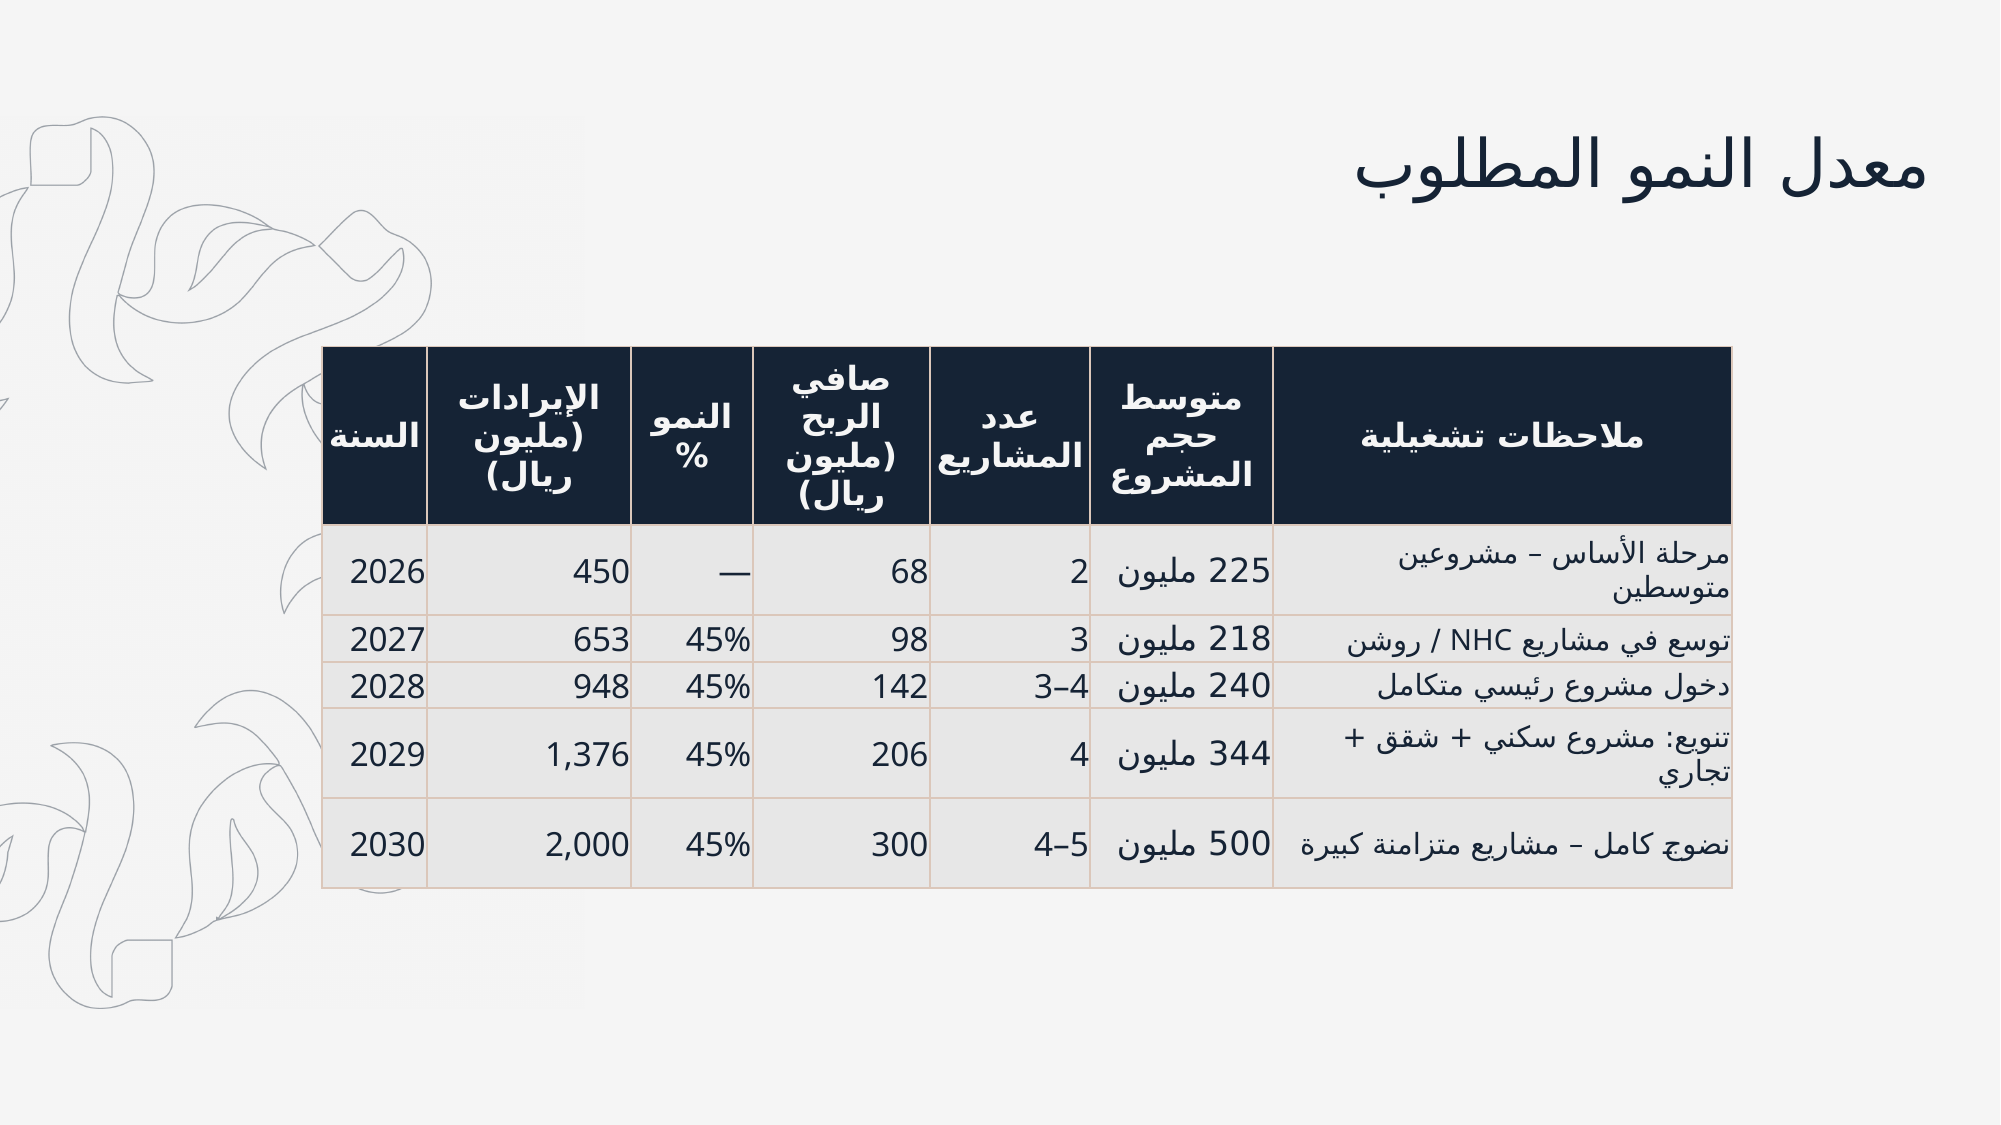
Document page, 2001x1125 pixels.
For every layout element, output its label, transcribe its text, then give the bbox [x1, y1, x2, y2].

table_cell نضوج كامل – مشاريع متزامنة كبيرة [1274, 799, 1731, 887]
table_cell 2028 [323, 663, 426, 707]
table_cell 2 [931, 526, 1089, 614]
table_cell 68 [754, 526, 929, 614]
table_header ملاحظات تشغيلية [1274, 347, 1731, 524]
table_header متوسط حجم المشروع [1091, 347, 1272, 524]
table_cell 45% [632, 799, 752, 887]
table_cell 4–5 [931, 799, 1089, 887]
table_header الإيرادات (مليون ريال) [428, 347, 630, 524]
table_cell 225 مليون [1091, 526, 1272, 614]
table_cell 3–4 [931, 663, 1089, 707]
table_cell 2027 [323, 616, 426, 661]
table_cell 4 [931, 709, 1089, 797]
table_cell 45% [632, 663, 752, 707]
table_cell مرحلة الأساس – مشروعين متوسطين [1274, 526, 1731, 614]
table_header صافي الربح (مليون ريال) [754, 347, 929, 524]
table_header عدد المشاريع [931, 347, 1089, 524]
table_cell 450 [428, 526, 630, 614]
table_cell 3 [931, 616, 1089, 661]
table_cell — [632, 526, 752, 614]
table_cell 2030 [323, 799, 426, 887]
table_cell تنويع: مشروع سكني + شقق + تجاري [1274, 709, 1731, 797]
table_cell 142 [754, 663, 929, 707]
table_cell 218 مليون [1091, 616, 1272, 661]
table_header السنة [323, 347, 426, 524]
table_cell 206 [754, 709, 929, 797]
table_cell 2029 [323, 709, 426, 797]
table_cell 948 [428, 663, 630, 707]
table_cell 45% [632, 709, 752, 797]
table_cell 300 [754, 799, 929, 887]
table_cell 2,000 [428, 799, 630, 887]
table_cell 653 [428, 616, 630, 661]
table_cell 344 مليون [1091, 709, 1272, 797]
table_cell 2026 [323, 526, 426, 614]
table_cell 98 [754, 616, 929, 661]
table_cell دخول مشروع رئيسي متكامل [1274, 663, 1731, 707]
table_cell توسع في مشاريع NHC / روشن [1274, 616, 1731, 661]
table_cell 1,376 [428, 709, 630, 797]
picture [0, 116, 585, 1009]
table_cell 240 مليون [1091, 663, 1272, 707]
table_cell 500 مليون [1091, 799, 1272, 887]
text_box معدل النمو المطلوب [745, 57, 1946, 276]
table_cell 45% [632, 616, 752, 661]
table_header النمو % [632, 347, 752, 524]
